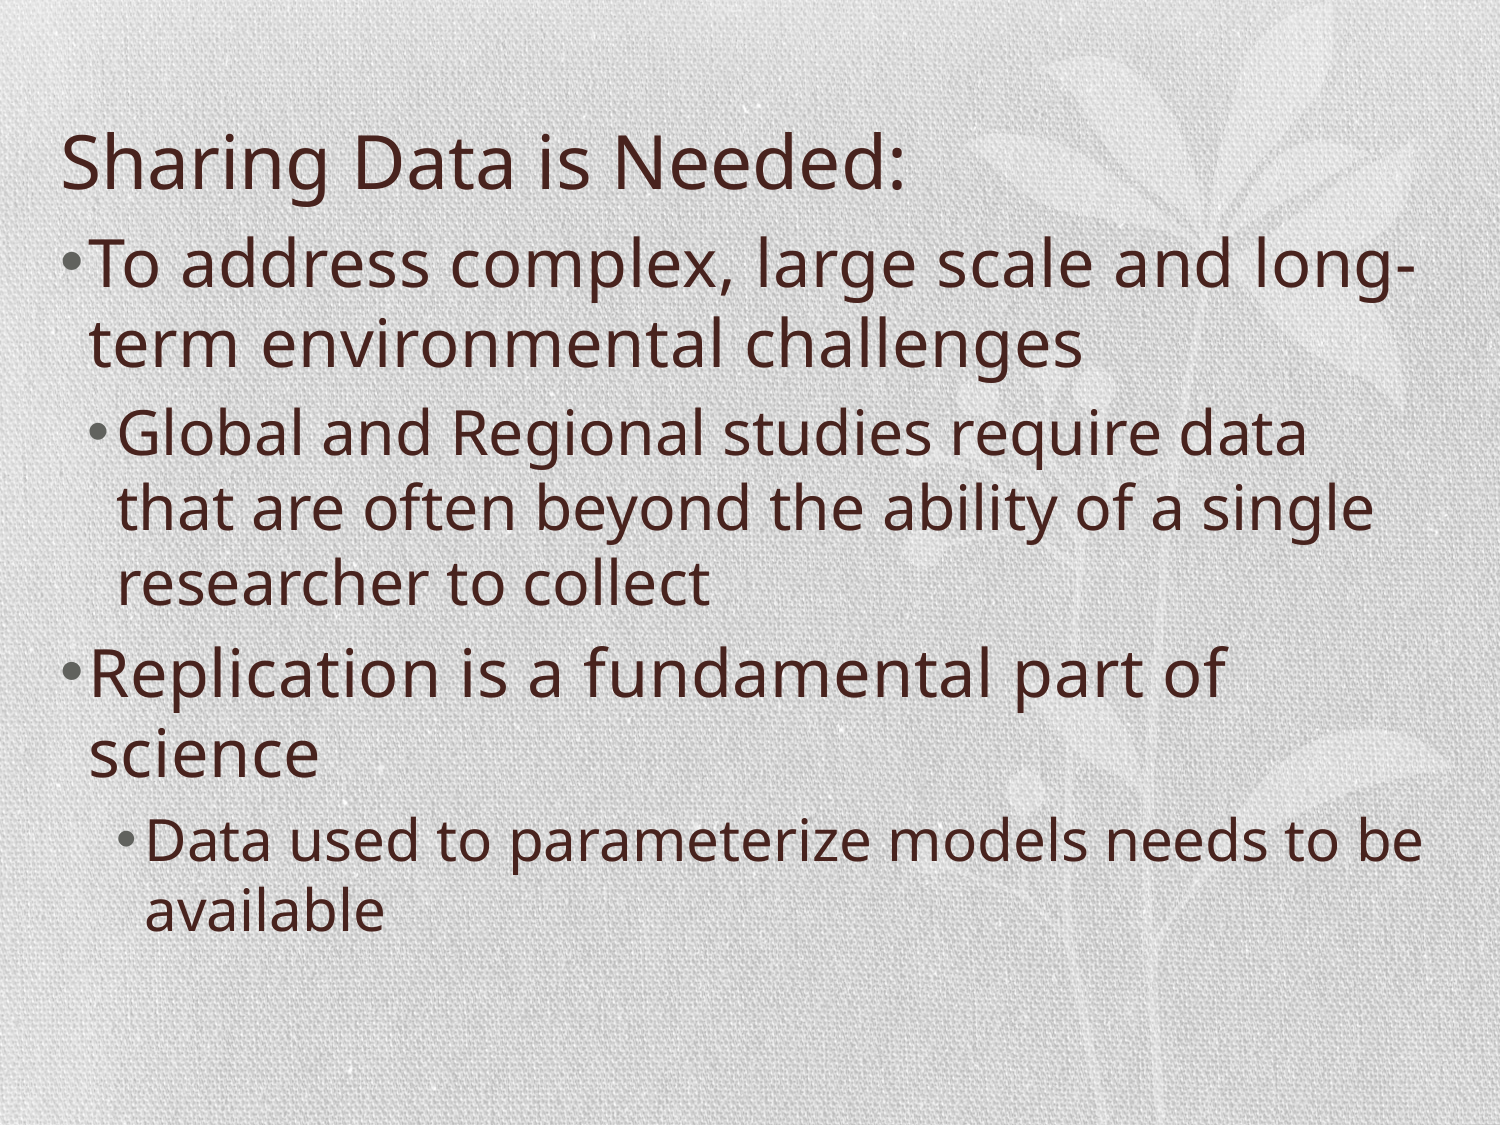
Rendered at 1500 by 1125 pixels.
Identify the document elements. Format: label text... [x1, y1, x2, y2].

title Sharing Data is Needed: [45, 37, 1455, 213]
list To address complex, large scale and long-term environmental challenges Global and Regional studies require data that are often beyond the ability of a single researcher to collect Replication is a fundamental part of science Data used to parameterize models needs to be available [45, 213, 1455, 1023]
